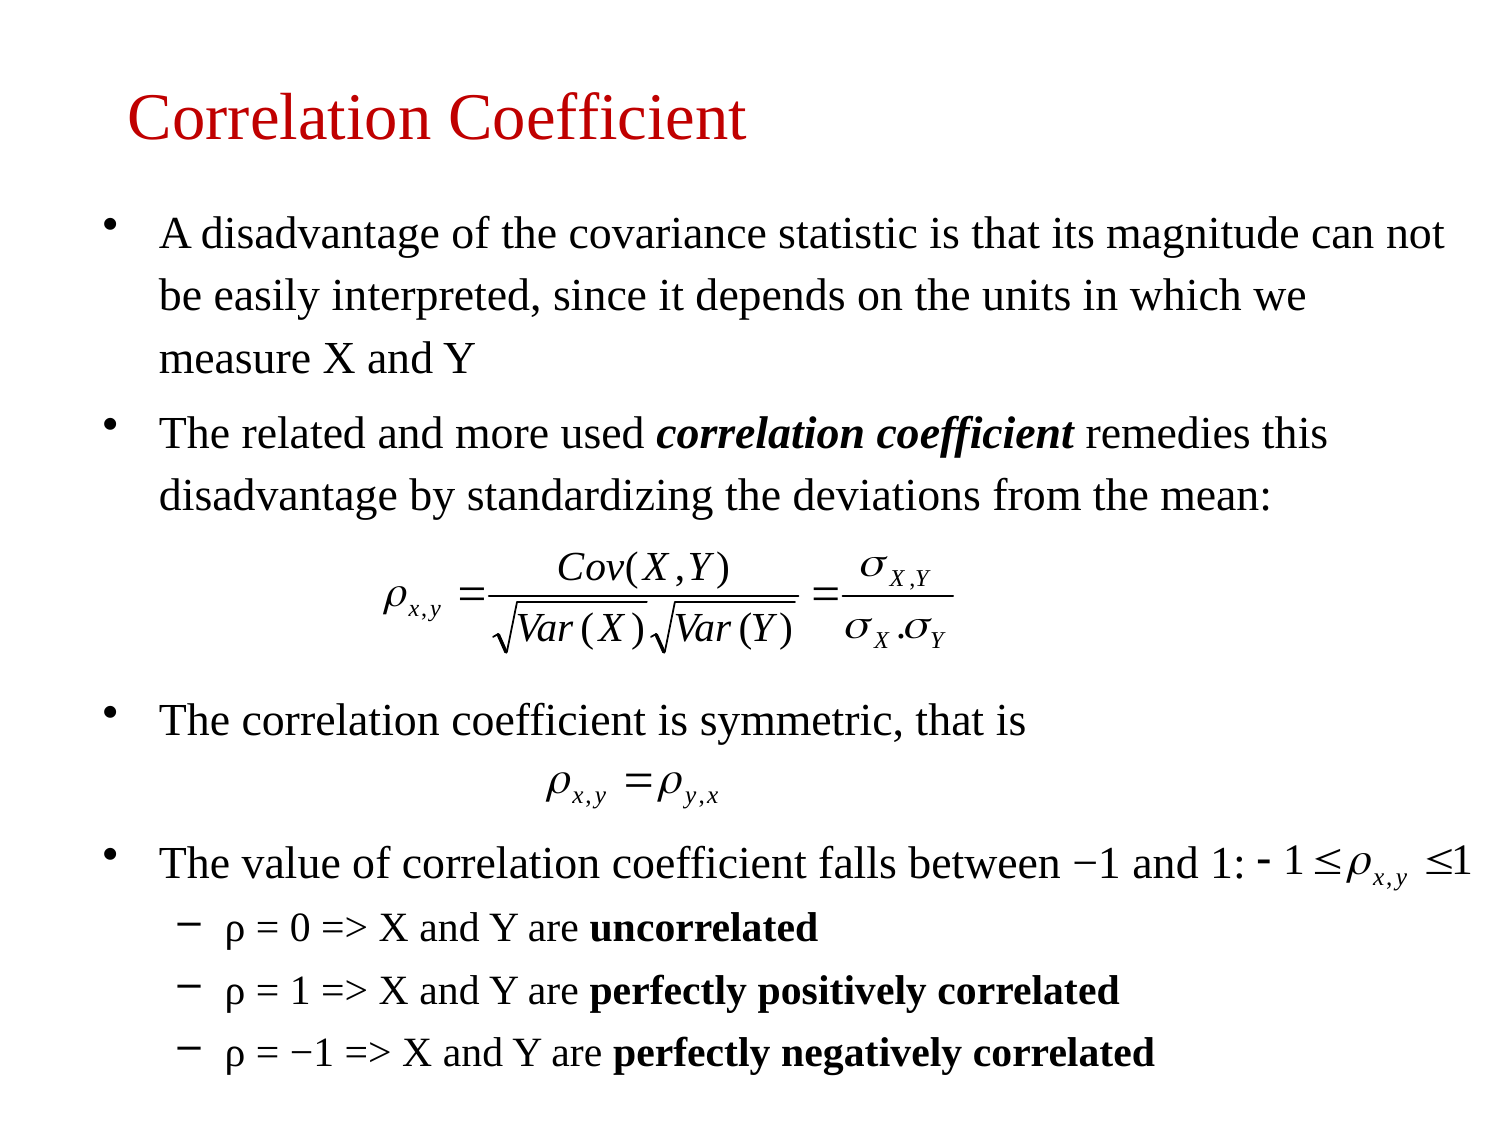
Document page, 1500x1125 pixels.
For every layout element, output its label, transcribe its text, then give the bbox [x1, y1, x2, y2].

list A disadvantage of the covariance statistic is that its magnitude can not be easily interpreted, since it depends on the units in which we measure X and Y The related and more used correlation coefficient remedies this disadvantage by standardizing the deviations from the mean: The correlation coefficient is symmetric, that is The value of correlation coefficient falls between −1 and 1: ρ = 0 => X and Y are uncorrelated ρ = 1 => X and Y are perfectly positively correlated ρ = −1 => X and Y are perfectly negatively correlated [87, 187, 1469, 1007]
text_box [1249, 830, 1476, 901]
title Correlation Coefficient [112, 24, 1388, 187]
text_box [537, 749, 726, 819]
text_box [374, 537, 963, 662]
